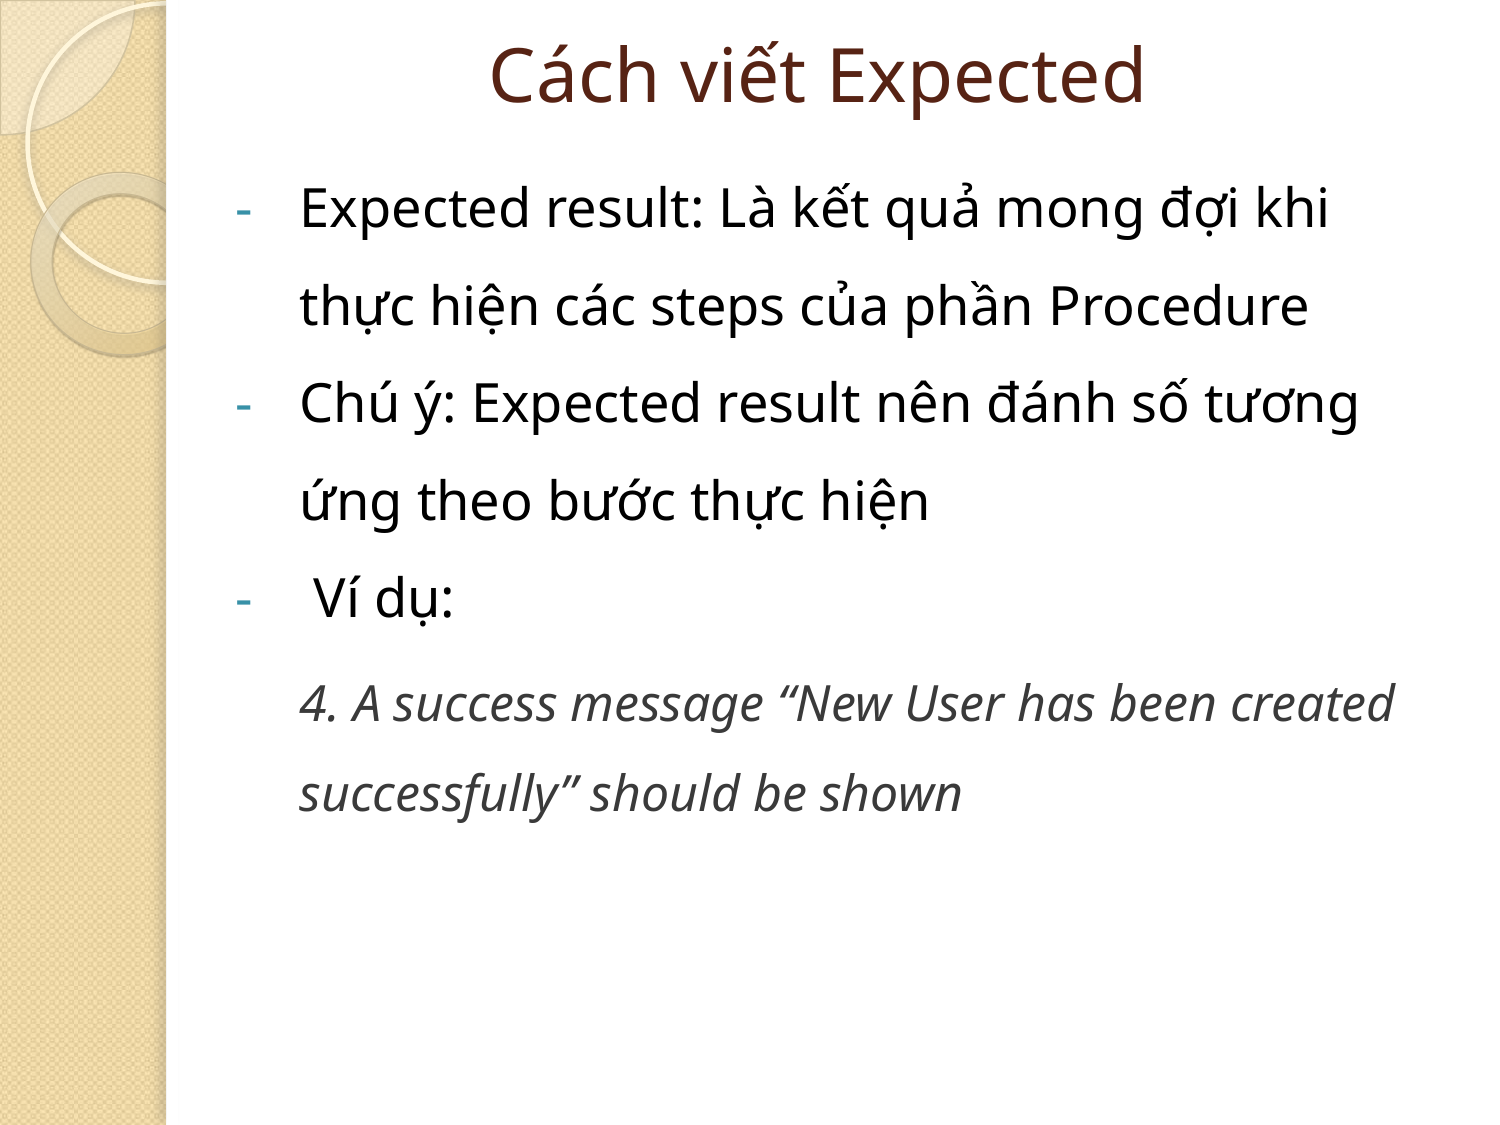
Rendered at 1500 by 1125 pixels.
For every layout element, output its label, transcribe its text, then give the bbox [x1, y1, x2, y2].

picture [0, 15, 166, 1125]
list Expected result: Là kết quả mong đợi khi thực hiện các steps của phần Procedure Chú ý: Expected result nên đánh số tương ứng theo bước thực hiện Ví dụ: 4. A success message “New User has been created successfully” should be shown [209, 133, 1447, 990]
title Cách viết Expected [190, 20, 1466, 138]
